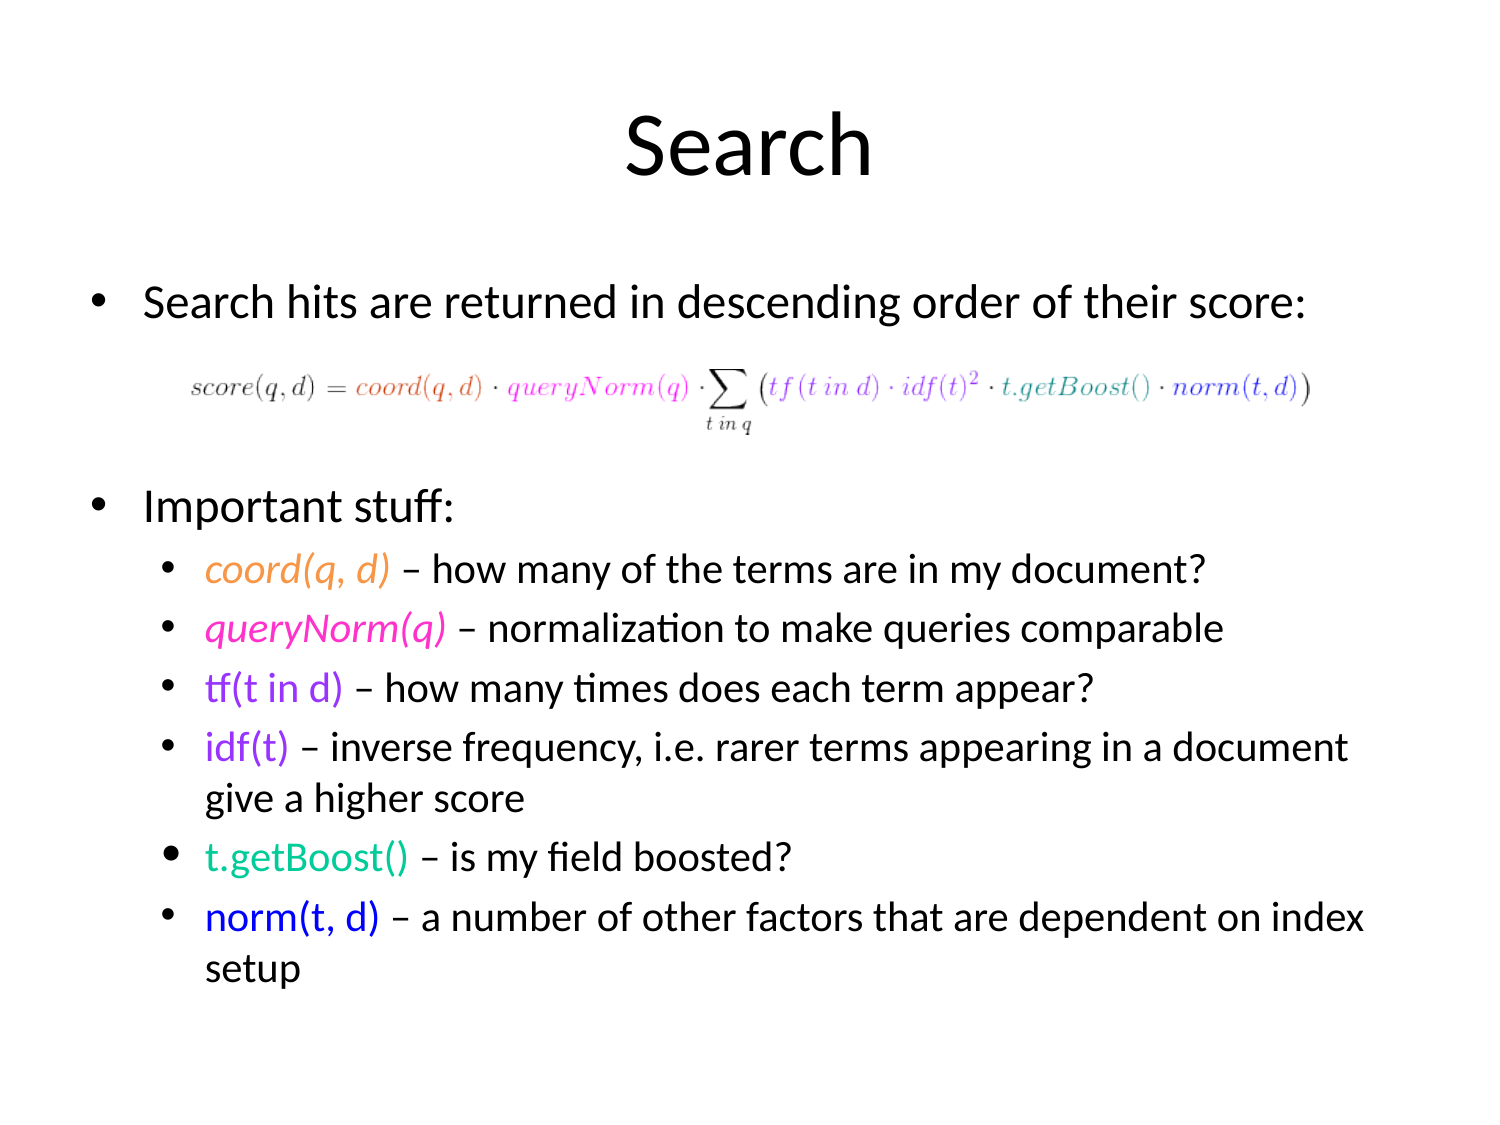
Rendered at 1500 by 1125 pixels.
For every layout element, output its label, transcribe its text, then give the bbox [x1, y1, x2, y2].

title Search [75, 45, 1425, 233]
picture [190, 368, 1310, 436]
list Search hits are returned in descending order of their score: Important stuff: coord(q, d) – how many of the terms are in my document? queryNorm(q) – normalization to make queries comparable tf(t in d) – how many times does each term appear? idf(t) – inverse frequency, i.e. rarer terms appearing in a document give a higher score t.getBoost() – is my field boosted? norm(t, d) – a number of other factors that are dependent on index setup [75, 262, 1425, 1005]
